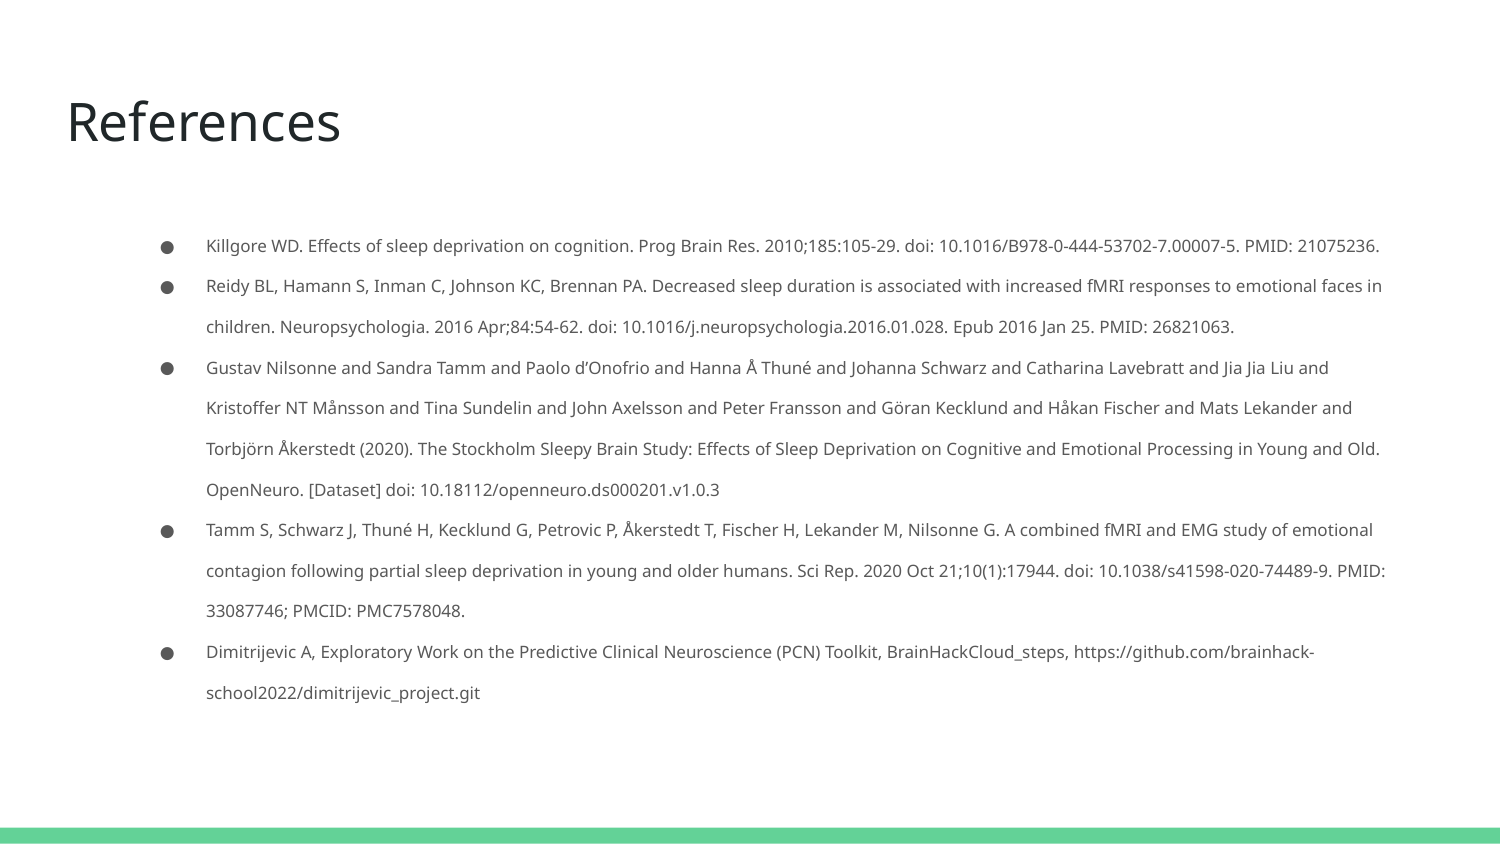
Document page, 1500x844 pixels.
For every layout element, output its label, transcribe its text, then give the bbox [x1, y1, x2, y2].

text_box Killgore WD. Effects of sleep deprivation on cognition. Prog Brain Res. 2010;185:105-29. doi: 10.1016/B978-0-444-53702-7.00007-5. PMID: 21075236. Reidy BL, Hamann S, Inman C, Johnson KC, Brennan PA. Decreased sleep duration is associated with increased fMRI responses to emotional faces in children. Neuropsychologia. 2016 Apr;84:54-62. doi: 10.1016/j.neuropsychologia.2016.01.028. Epub 2016 Jan 25. PMID: 26821063. Gustav Nilsonne and Sandra Tamm and Paolo d’Onofrio and Hanna Å Thuné and Johanna Schwarz and Catharina Lavebratt and Jia Jia Liu and Kristoffer NT Månsson and Tina Sundelin and John Axelsson and Peter Fransson and Göran Kecklund and Håkan Fischer and Mats Lekander and Torbjörn Åkerstedt (2020). The Stockholm Sleepy Brain Study: Effects of Sleep Deprivation on Cognitive and Emotional Processing in Young and Old. OpenNeuro. [Dataset] doi: 10.18112/openneuro.ds000201.v1.0.3 Tamm S, Schwarz J, Thuné H, Kecklund G, Petrovic P, Åkerstedt T, Fischer H, Lekander M, Nilsonne G. A combined fMRI and EMG study of emotional contagion following partial sleep deprivation in young and older humans. Sci Rep. 2020 Oct 21;10(1):17944. doi: 10.1038/s41598-020-74489-9. PMID: 33087746; PMCID: PMC7578048. Dimitrijevic A, Exploratory Work on the Predictive Clinical Neuroscience (PCN) Toolkit, BrainHackCloud_steps, https://github.com/brainhack-school2022/dimitrijevic_project.git [115, 200, 1406, 737]
title References [51, 72, 1449, 167]
